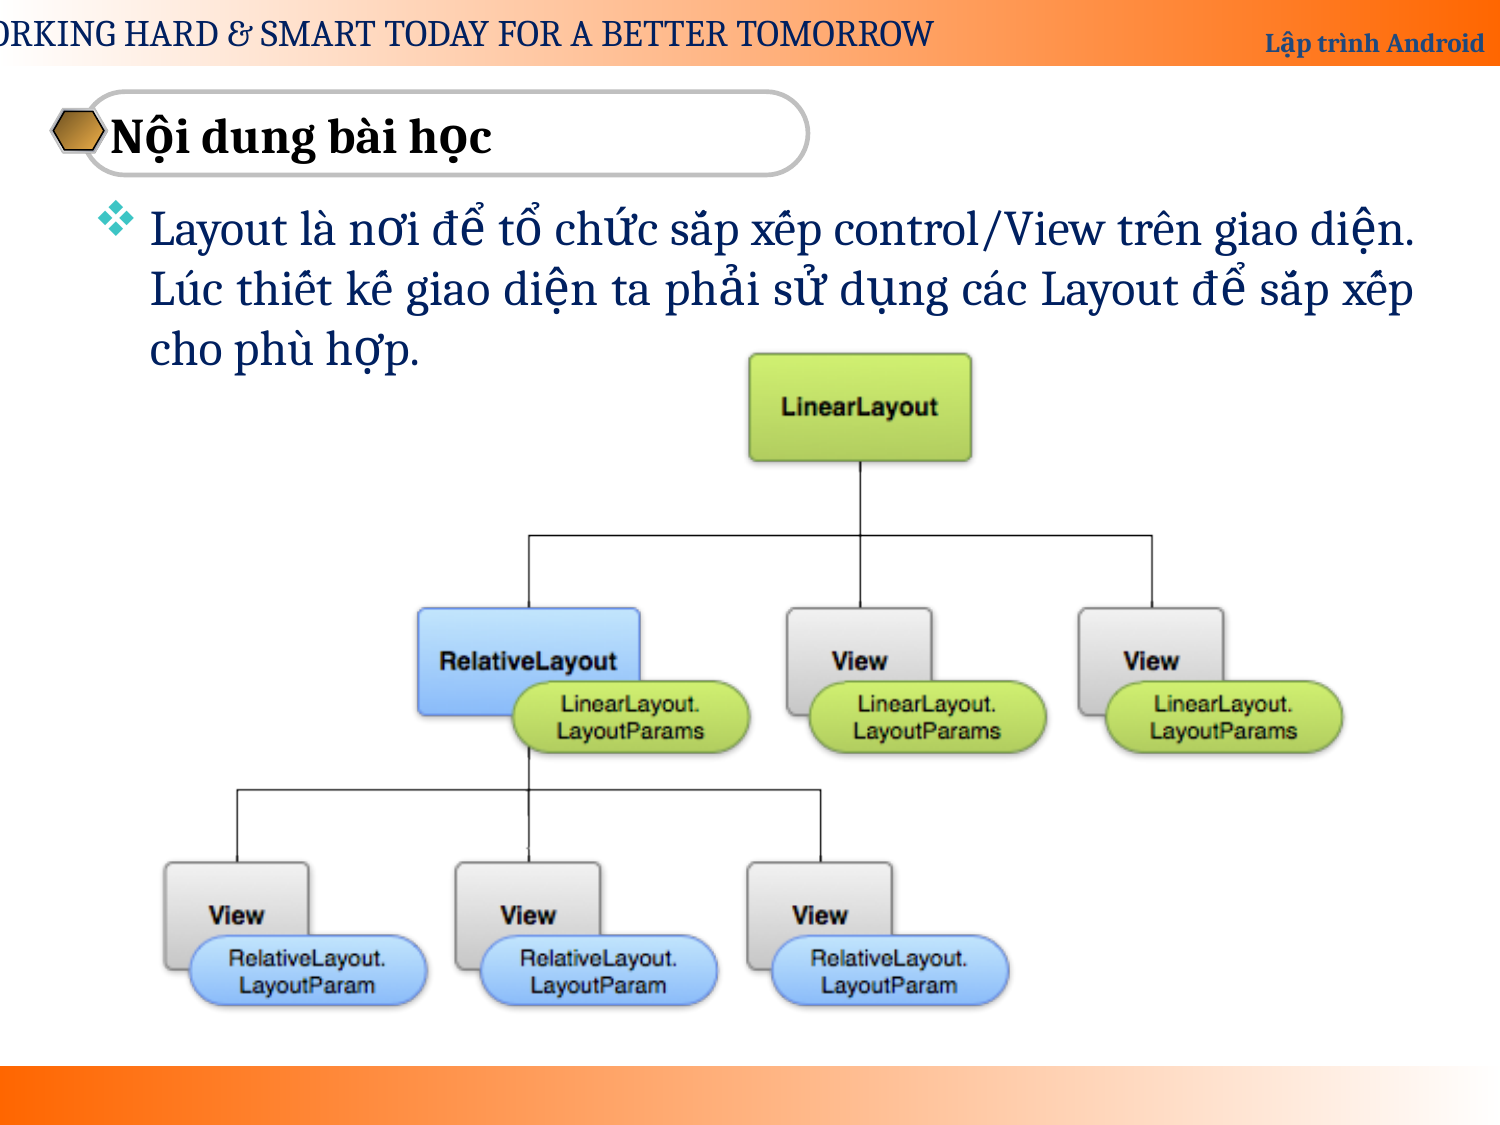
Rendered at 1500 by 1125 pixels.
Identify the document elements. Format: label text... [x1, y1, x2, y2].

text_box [49, 91, 809, 176]
text_box Layout là nơi để tổ chức sắp xếp control/View trên giao diện. Lúc thiết kế giao diện ta phải sử dụng các Layout để sắp xếp cho phù hợp. [78, 187, 1429, 338]
picture [144, 337, 1363, 1028]
